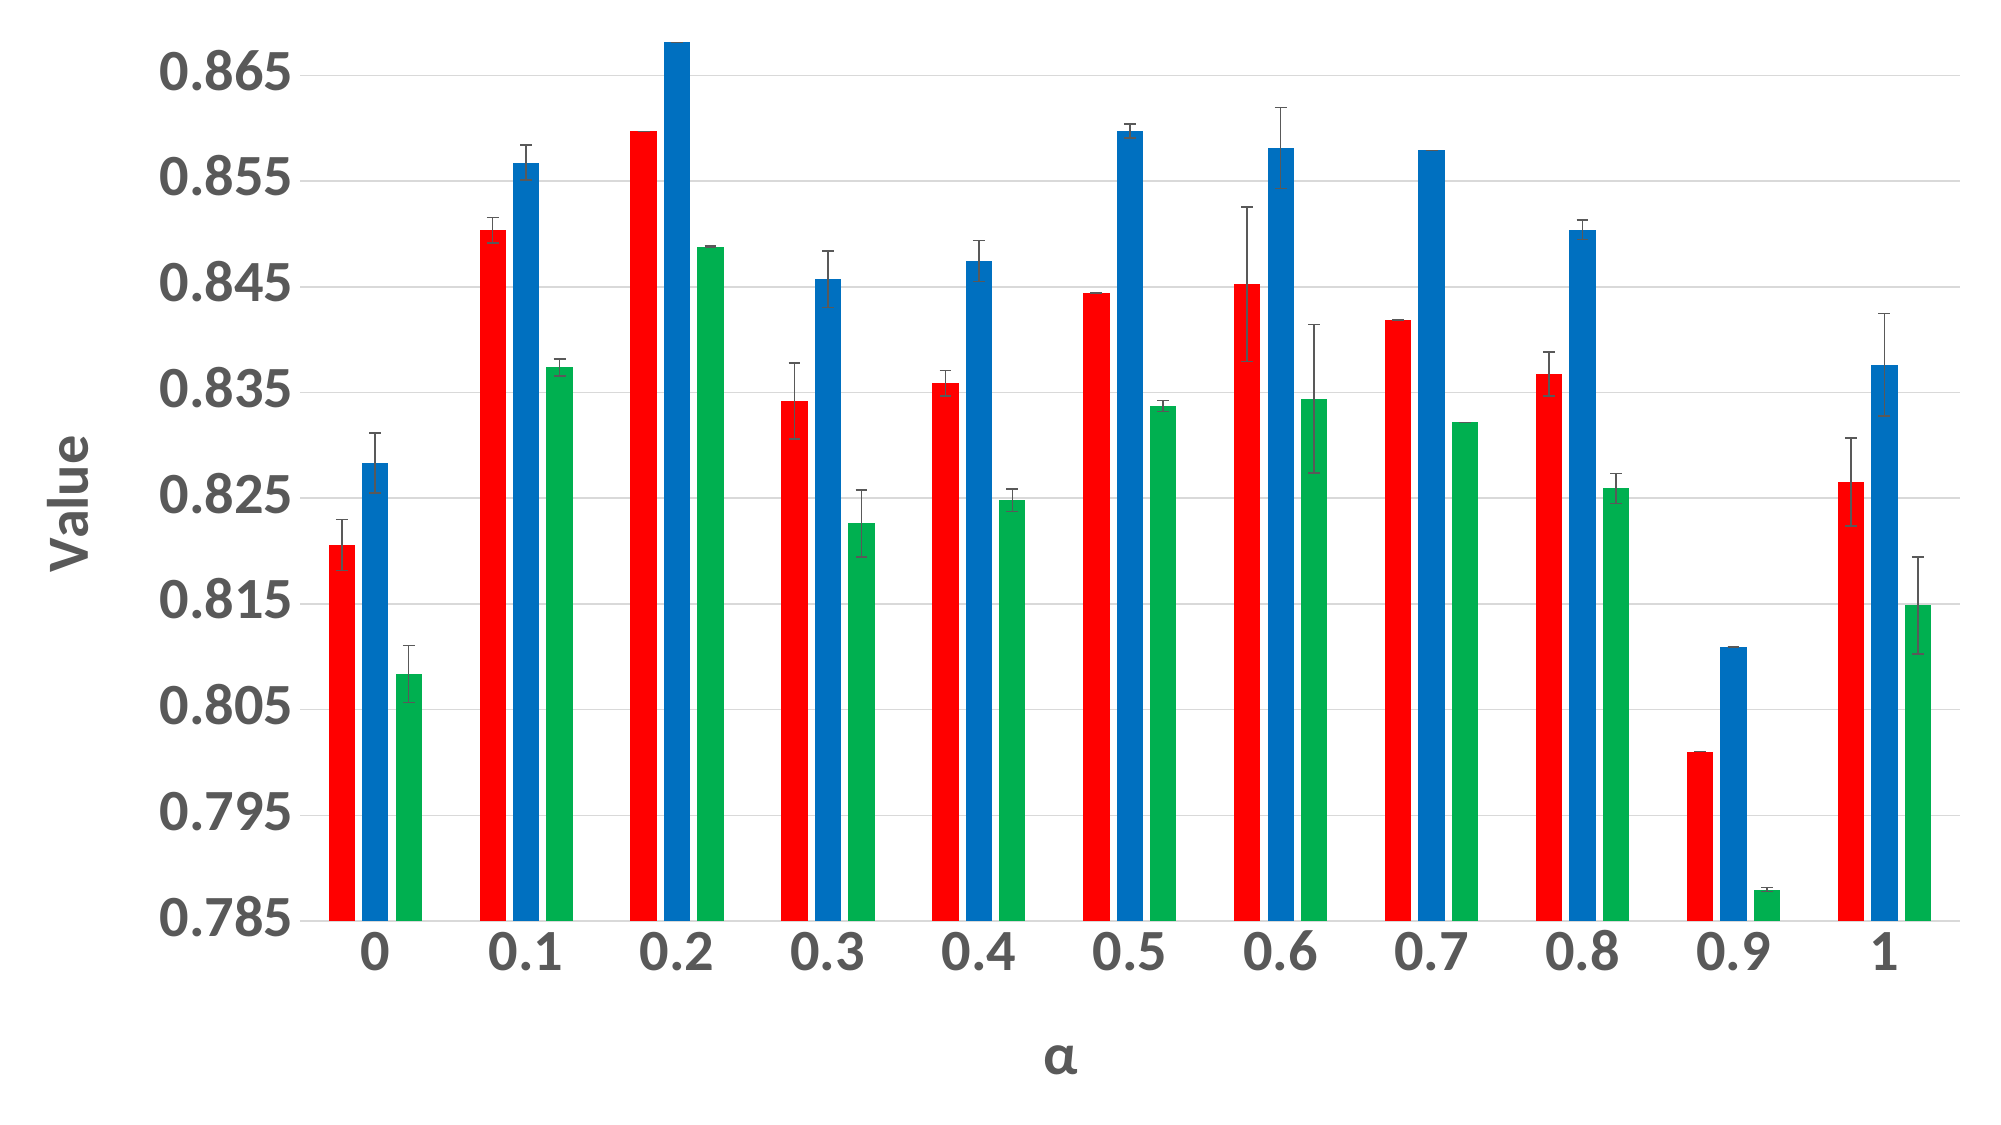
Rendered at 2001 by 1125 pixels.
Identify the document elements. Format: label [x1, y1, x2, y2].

chart [0, 0, 2000, 1125]
